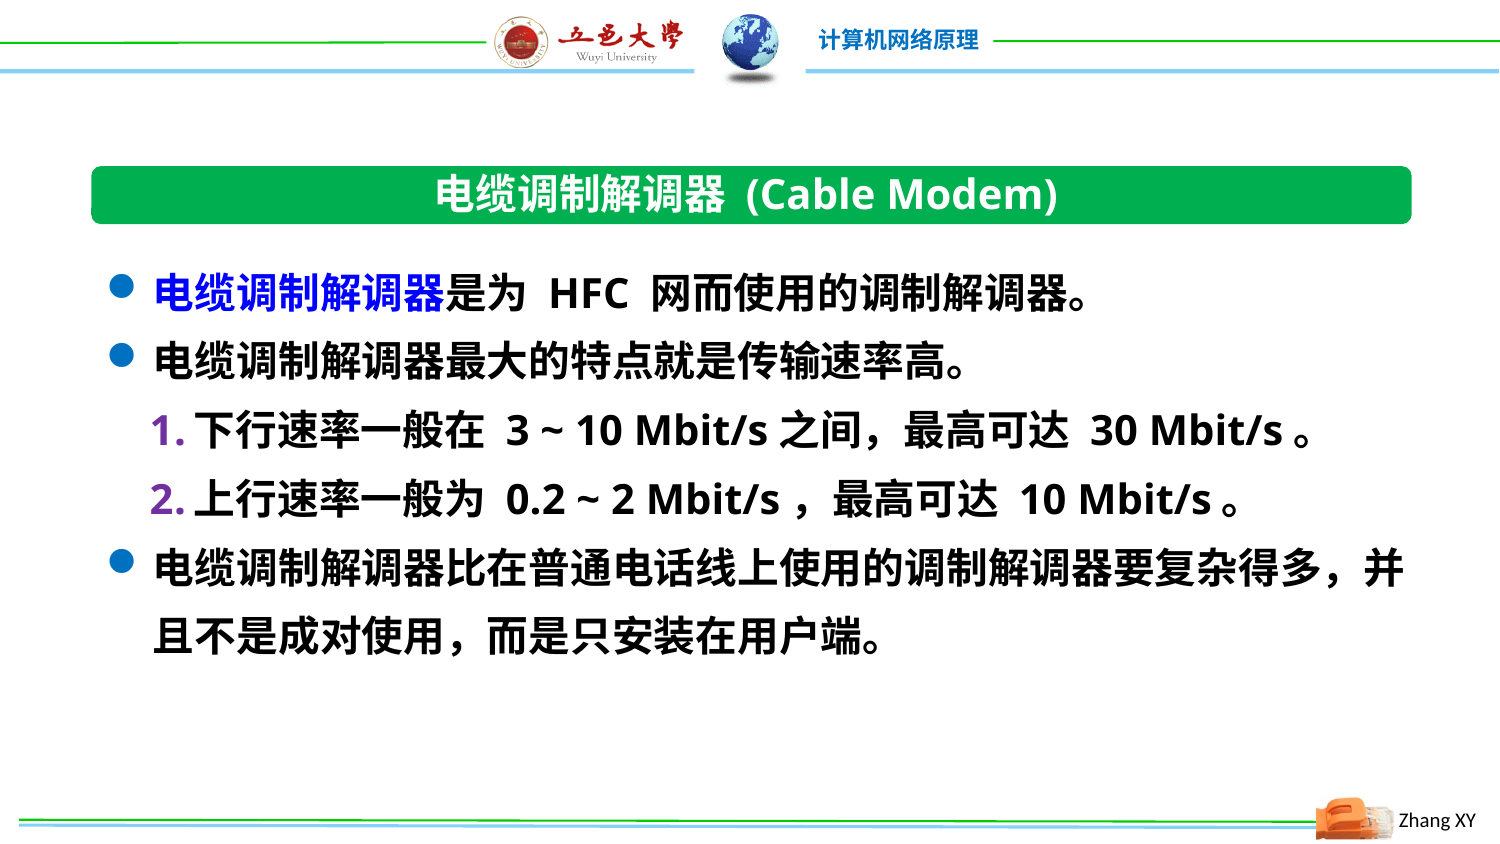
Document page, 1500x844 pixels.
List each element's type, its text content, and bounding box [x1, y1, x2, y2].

text_box 电缆调制解调器 (Cable Modem) [419, 160, 1084, 226]
text_box 电缆调制解调器是为 HFC 网而使用的调制解调器。 电缆调制解调器最大的特点就是传输速率高。 下行速率一般在 3 ~ 10 Mbit/s之间，最高可达 30 Mbit/s。 上行速率一般为 0.2 ~ 2 Mbit/s，最高可达 10 Mbit/s。 电缆调制解调器比在普通电话线上使用的调制解调器要复杂得多，并且不是成对使用，而是只安装在用户端。 [91, 240, 1428, 668]
picture [1316, 796, 1394, 840]
picture [494, 15, 697, 69]
text_box [1084, 166, 1412, 225]
picture [720, 12, 780, 88]
text_box [91, 166, 419, 225]
